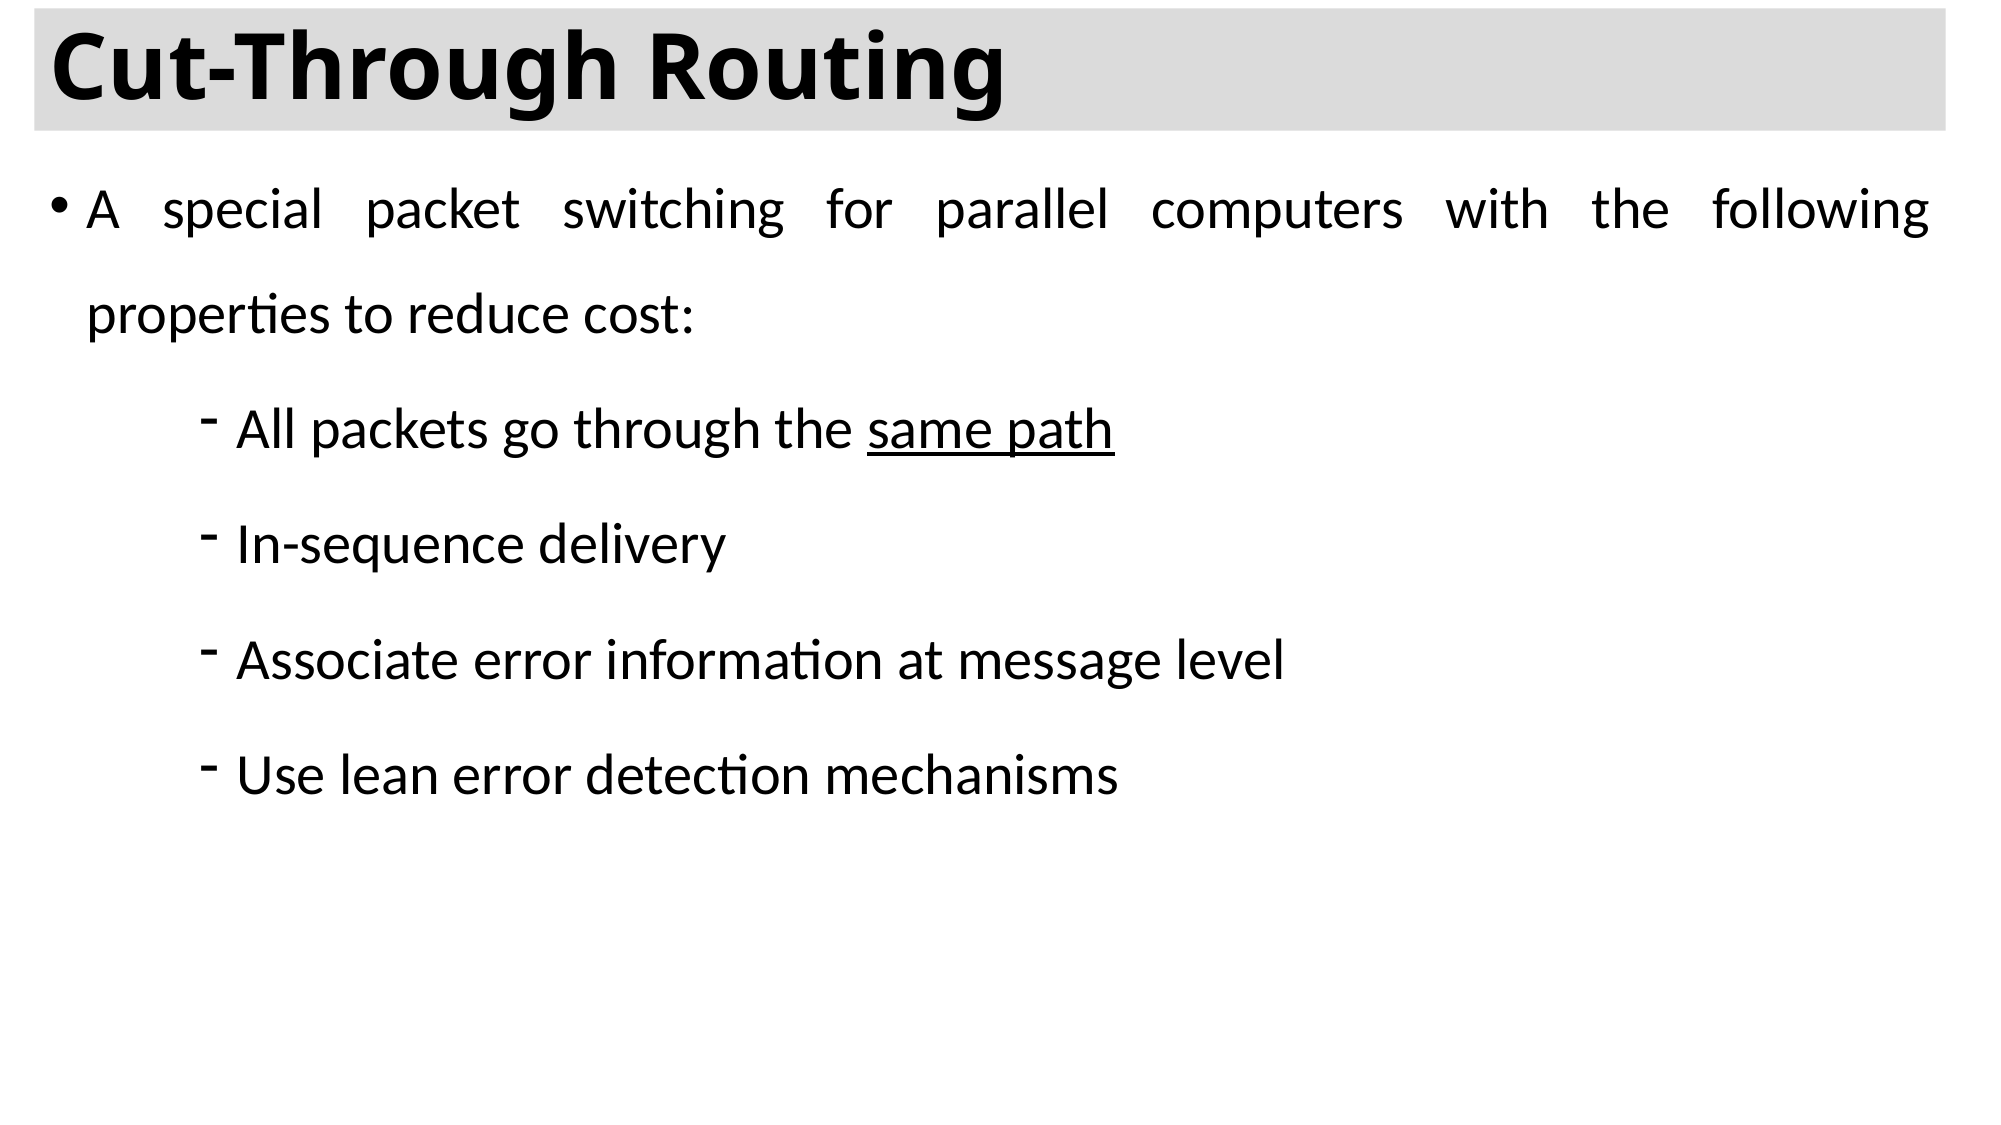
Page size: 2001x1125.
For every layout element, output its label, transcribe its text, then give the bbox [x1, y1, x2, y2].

title Cut-Through Routing [34, 8, 1946, 127]
list A special packet switching for parallel computers with the following properties to reduce cost: All packets go through the same path In-sequence delivery Associate error information at message level Use lean error detection mechanisms [34, 127, 1946, 1054]
